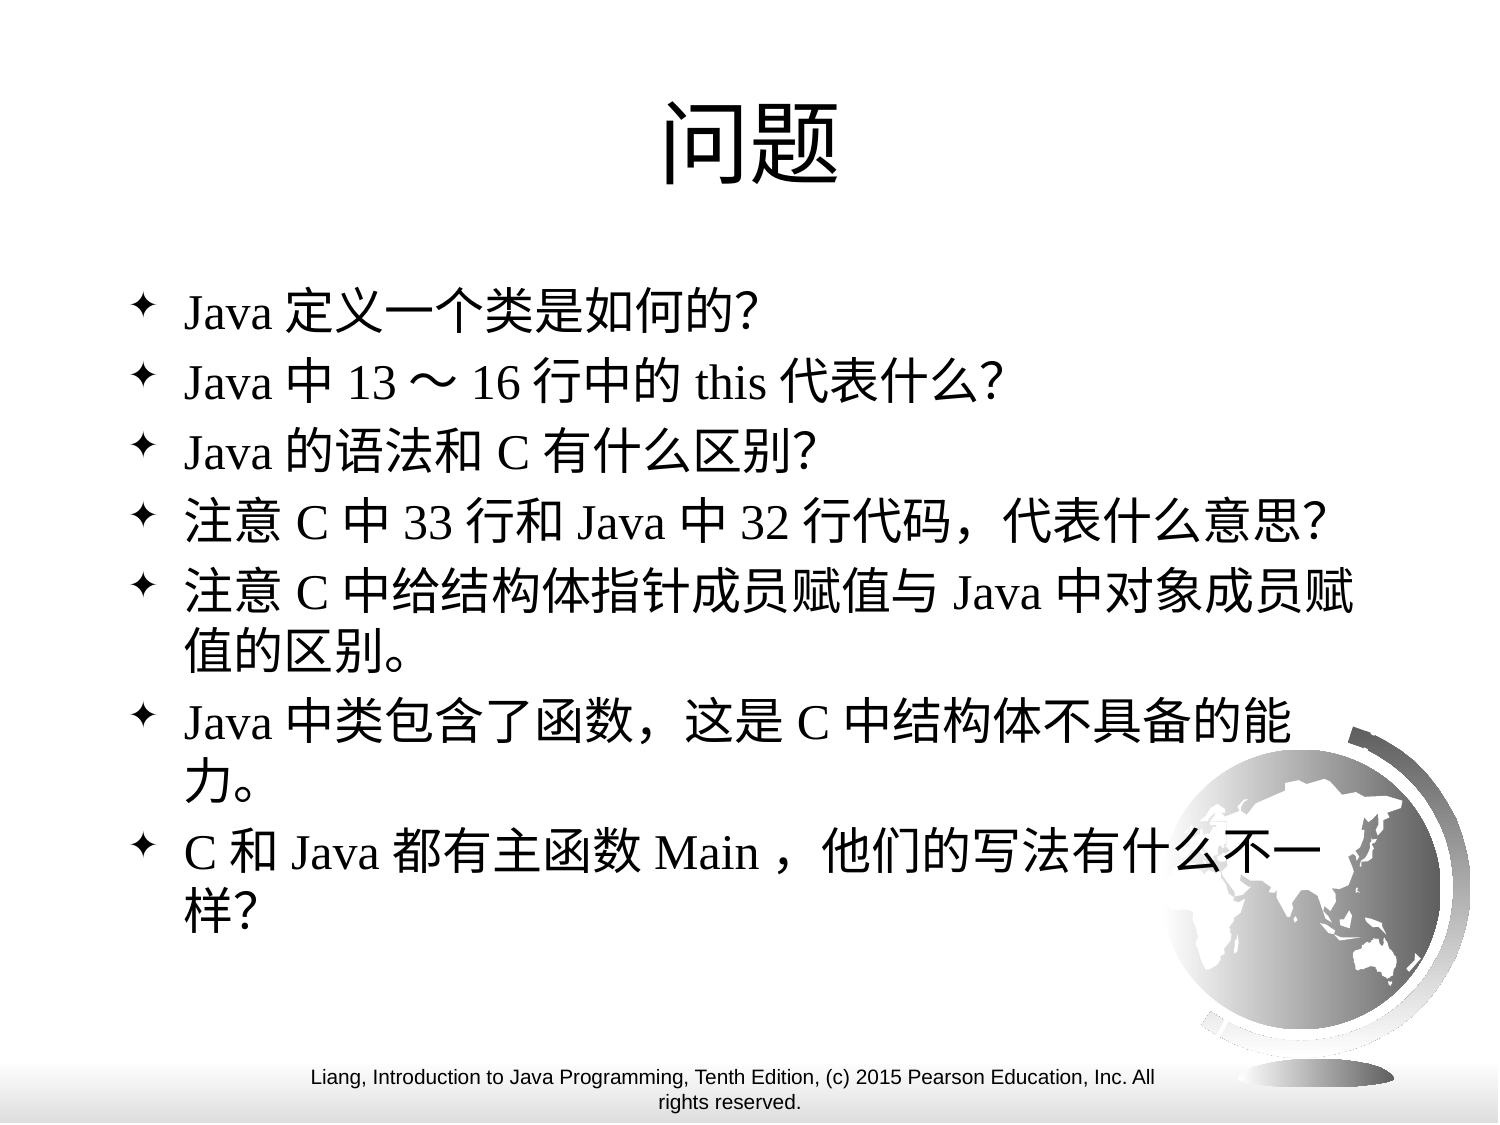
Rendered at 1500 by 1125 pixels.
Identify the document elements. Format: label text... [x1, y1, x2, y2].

title 问题 [112, 46, 1388, 235]
slide_number [1074, 1049, 1388, 1125]
list Java定义一个类是如何的？ Java中13～16行中的this代表什么？ Java的语法和C有什么区别？ 注意C中33行和Java中32行代码，代表什么意思？ 注意C中给结构体指针成员赋值与Java中对象成员赋值的区别。 Java中类包含了函数，这是C中结构体不具备的能力。 C和Java都有主函数Main，他们的写法有什么不一样？ [112, 271, 1388, 947]
